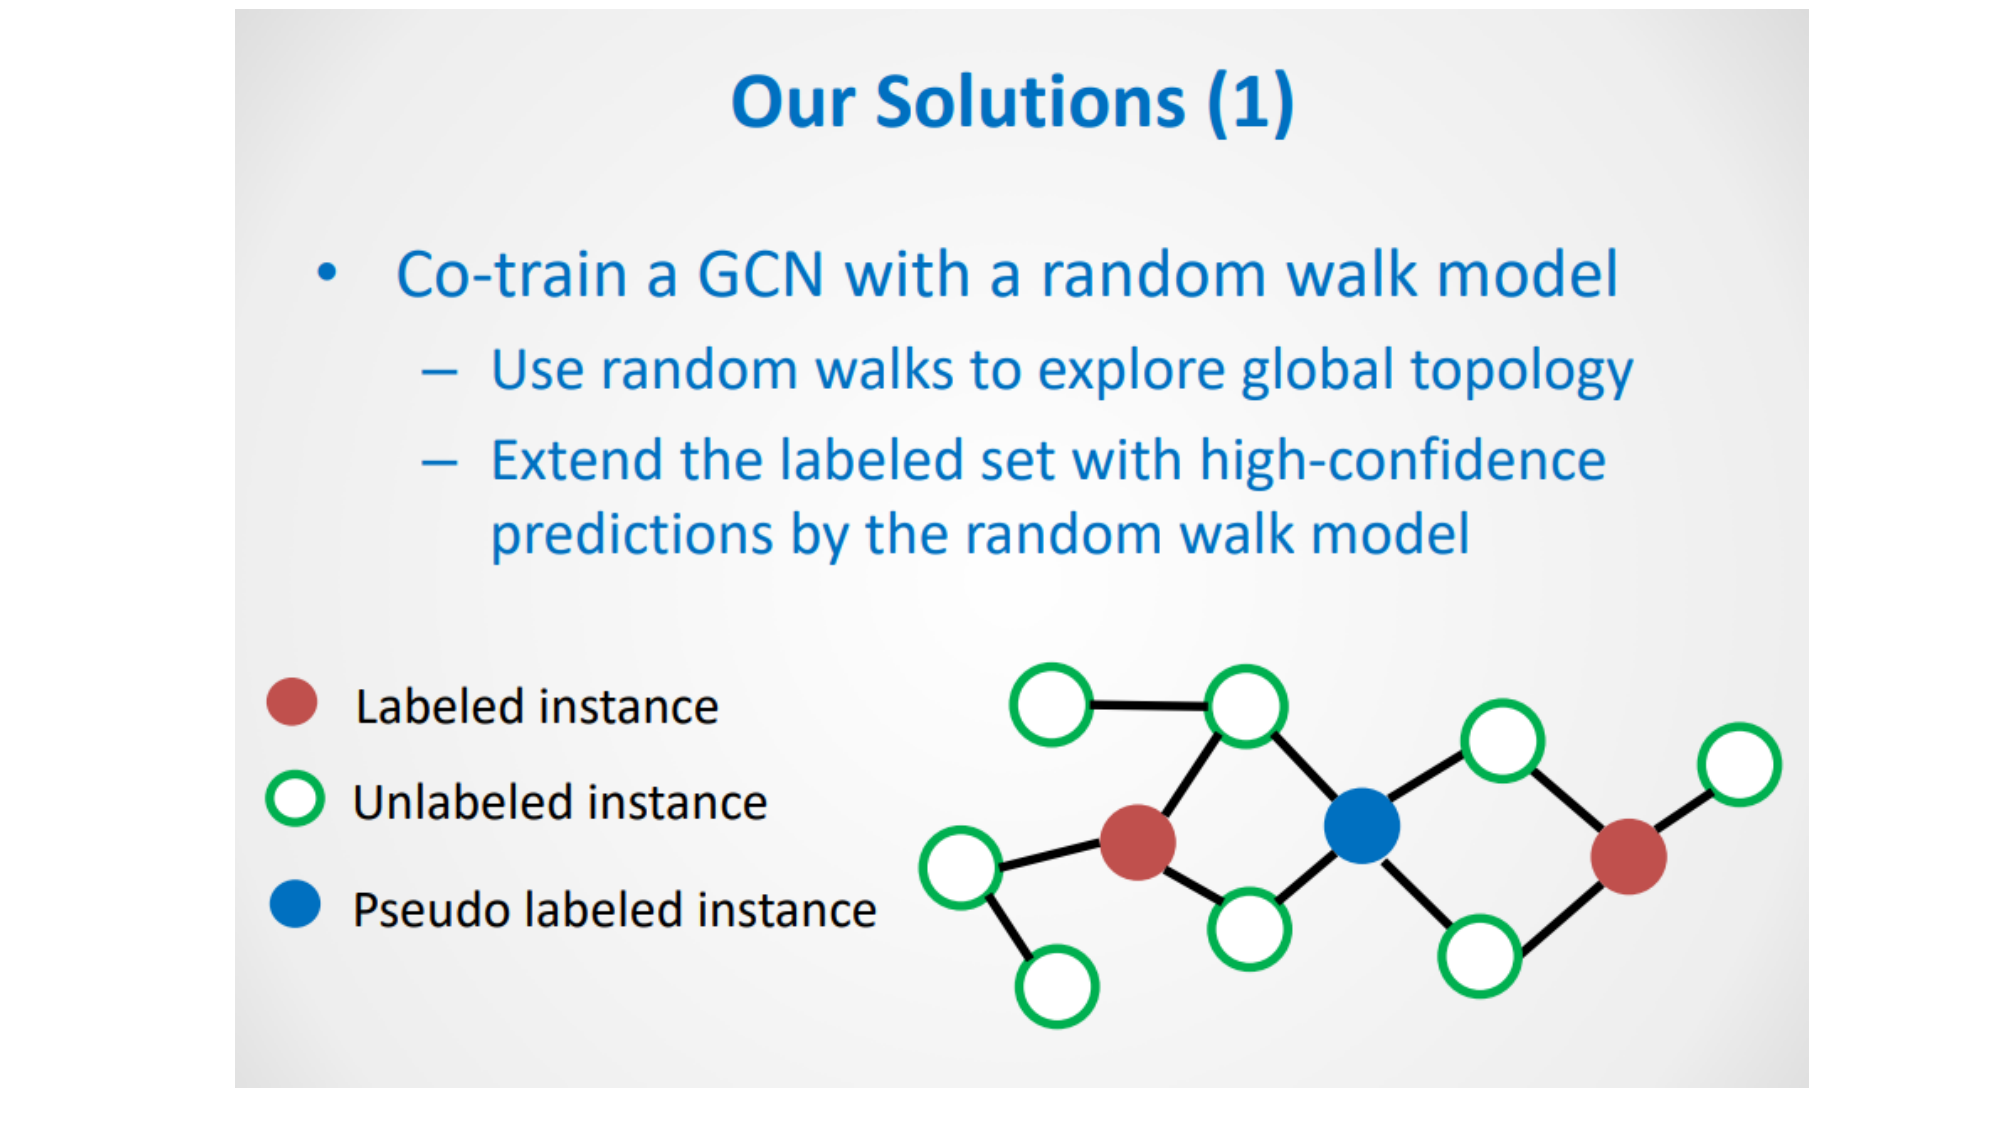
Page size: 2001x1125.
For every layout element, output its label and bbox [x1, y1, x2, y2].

picture [235, 9, 1809, 1089]
